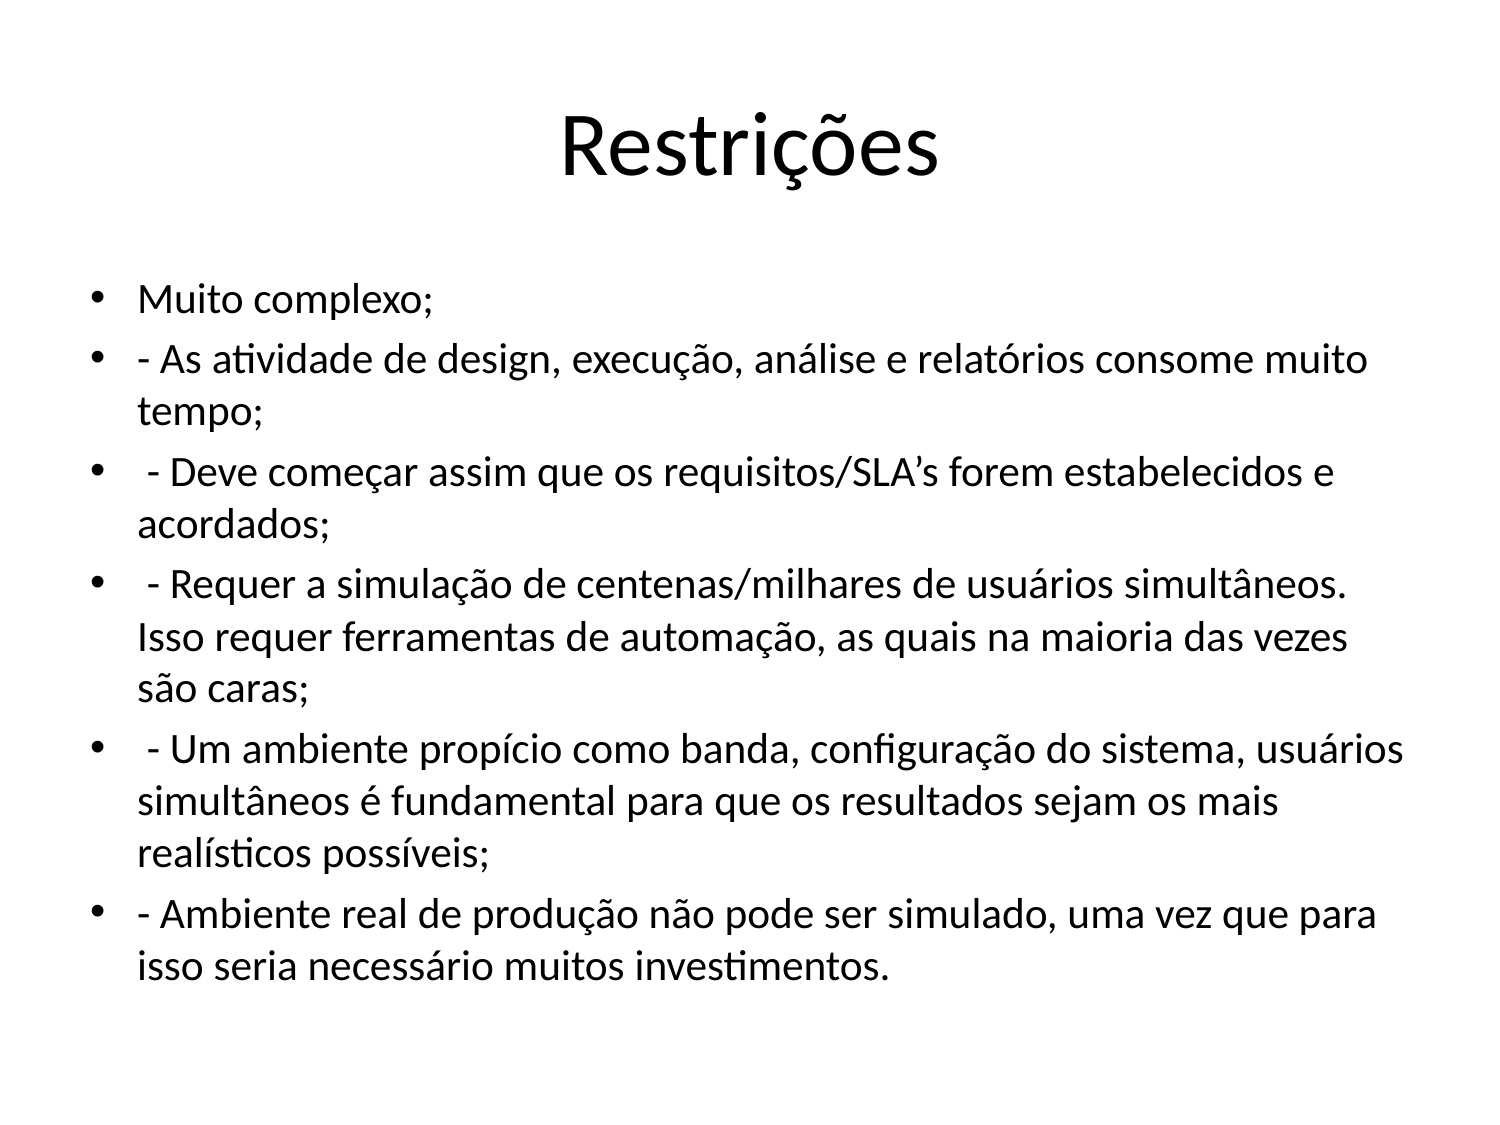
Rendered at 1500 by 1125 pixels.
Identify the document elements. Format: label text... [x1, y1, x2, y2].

title Restrições [75, 45, 1425, 233]
list Muito complexo; - As atividade de design, execução, análise e relatórios consome muito tempo; - Deve começar assim que os requisitos/SLA’s forem estabelecidos e acordados; - Requer a simulação de centenas/milhares de usuários simultâneos. Isso requer ferramentas de automação, as quais na maioria das vezes são caras; - Um ambiente propício como banda, configuração do sistema, usuários simultâneos é fundamental para que os resultados sejam os mais realísticos possíveis; - Ambiente real de produção não pode ser simulado, uma vez que para isso seria necessário muitos investimentos. [75, 262, 1425, 1005]
